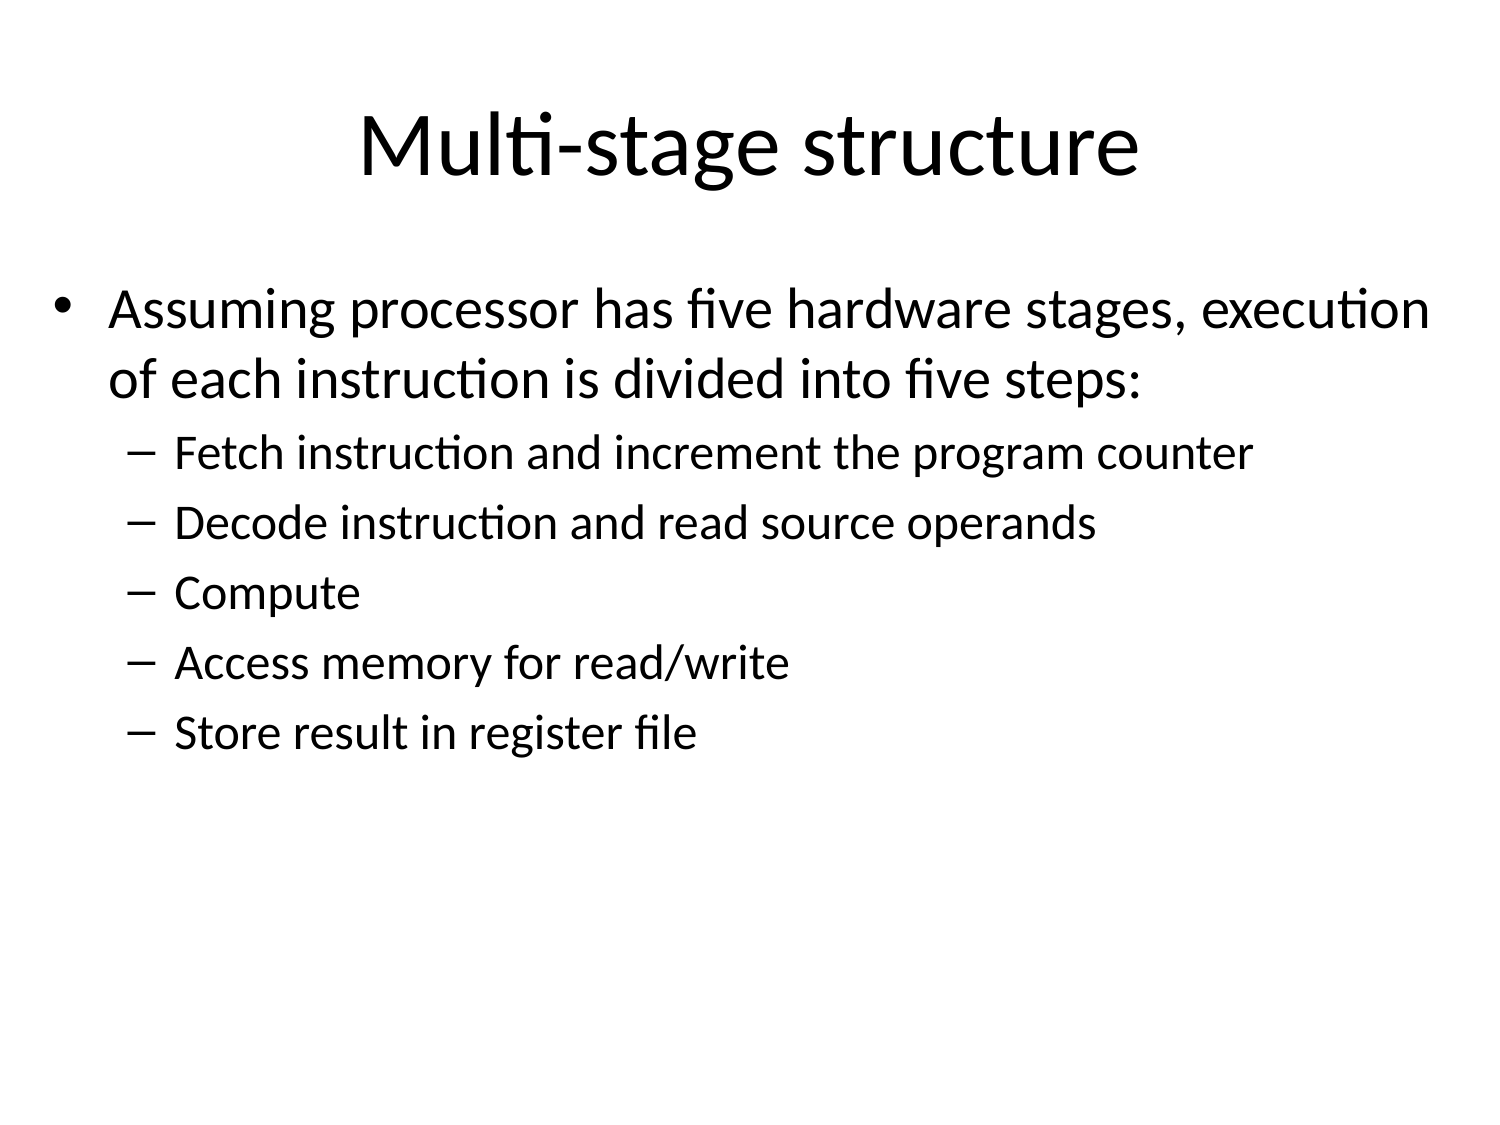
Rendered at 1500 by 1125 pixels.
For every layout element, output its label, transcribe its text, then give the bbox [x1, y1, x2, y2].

list Assuming processor has ﬁve hardware stages, execution of each instruction is divided into ﬁve steps: Fetch instruction and increment the program counter Decode instruction and read source operands Compute Access memory for read/write Store result in register file [37, 262, 1463, 1005]
title Multi-stage structure [75, 45, 1425, 233]
